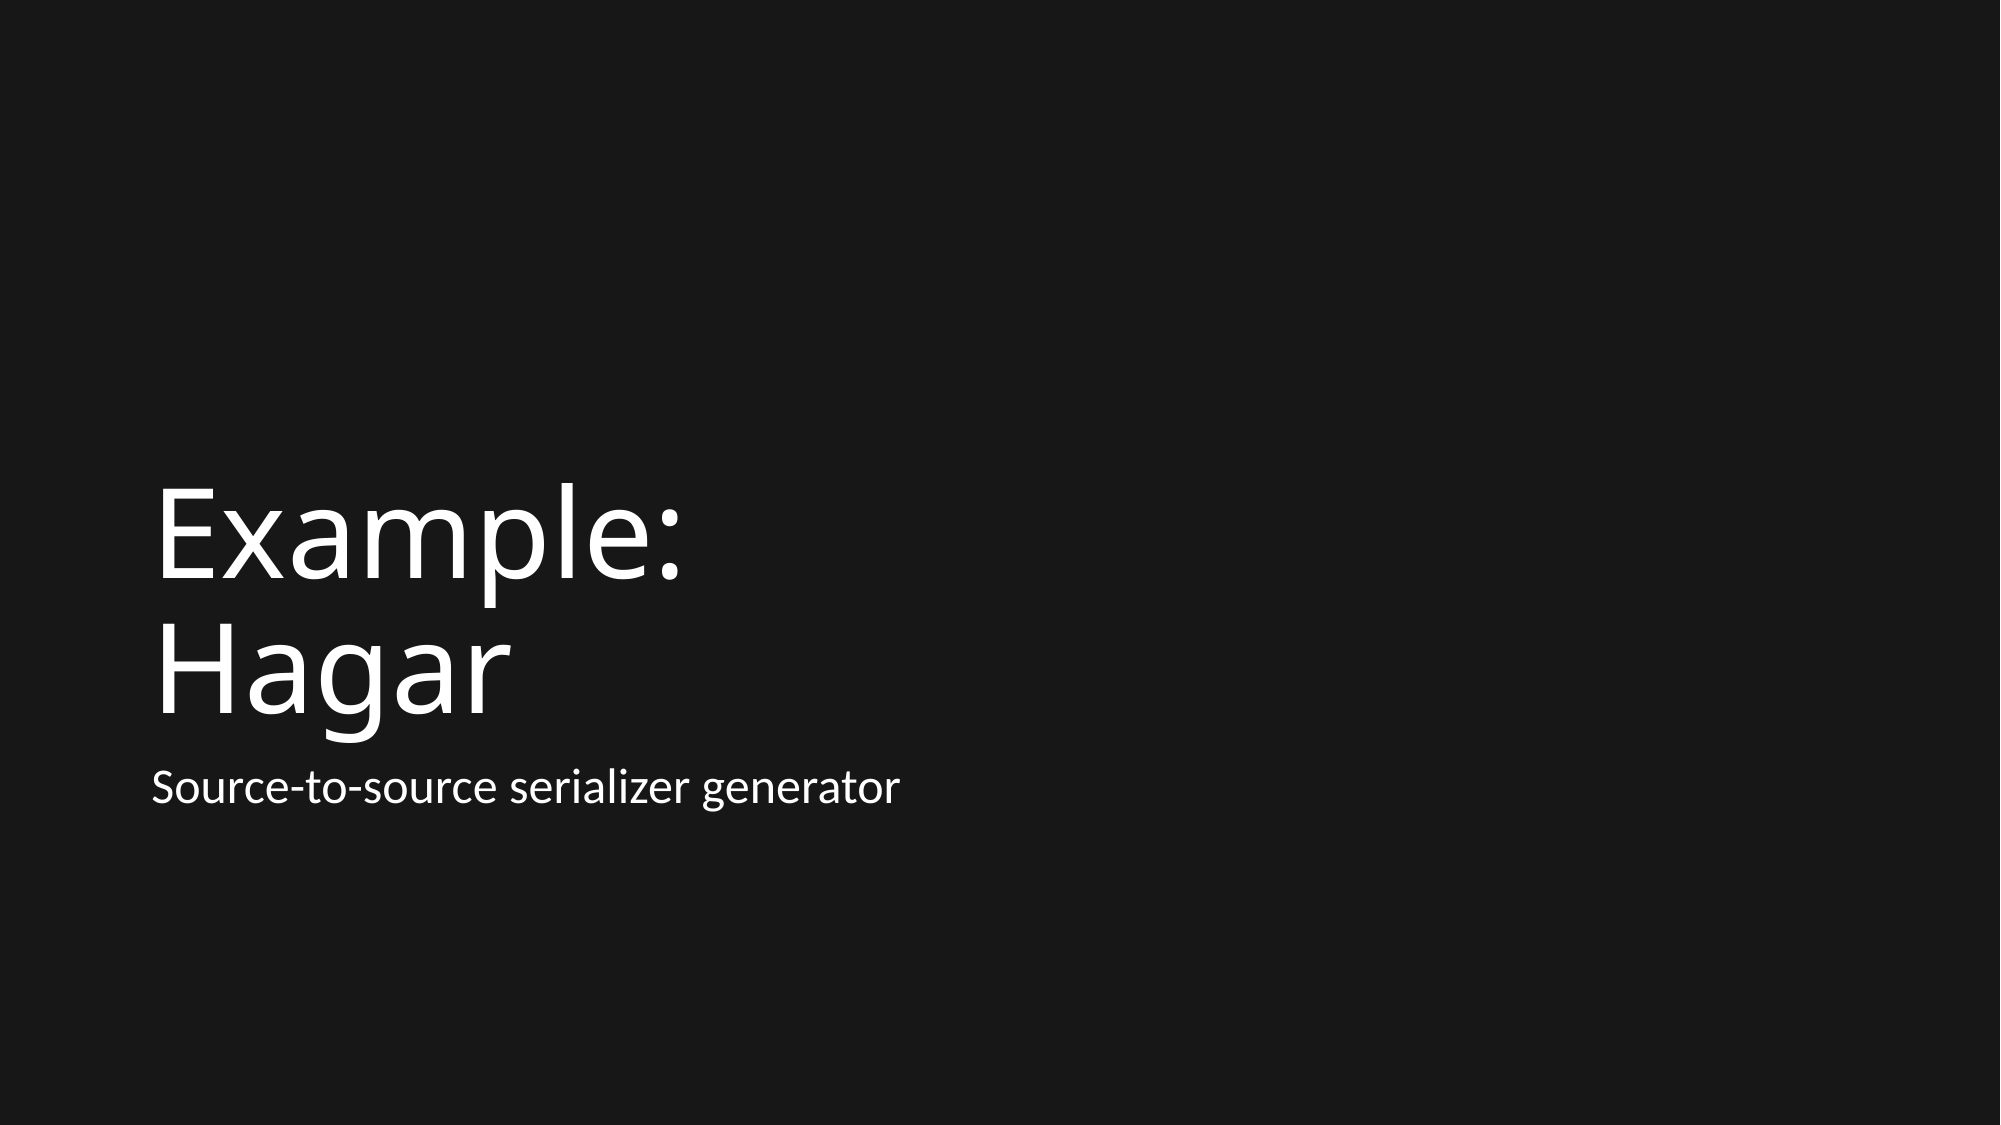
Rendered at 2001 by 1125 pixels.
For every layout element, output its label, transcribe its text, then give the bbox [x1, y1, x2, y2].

title Example: Hagar [136, 280, 1862, 749]
list Source-to-source serializer generator [136, 752, 1862, 999]
